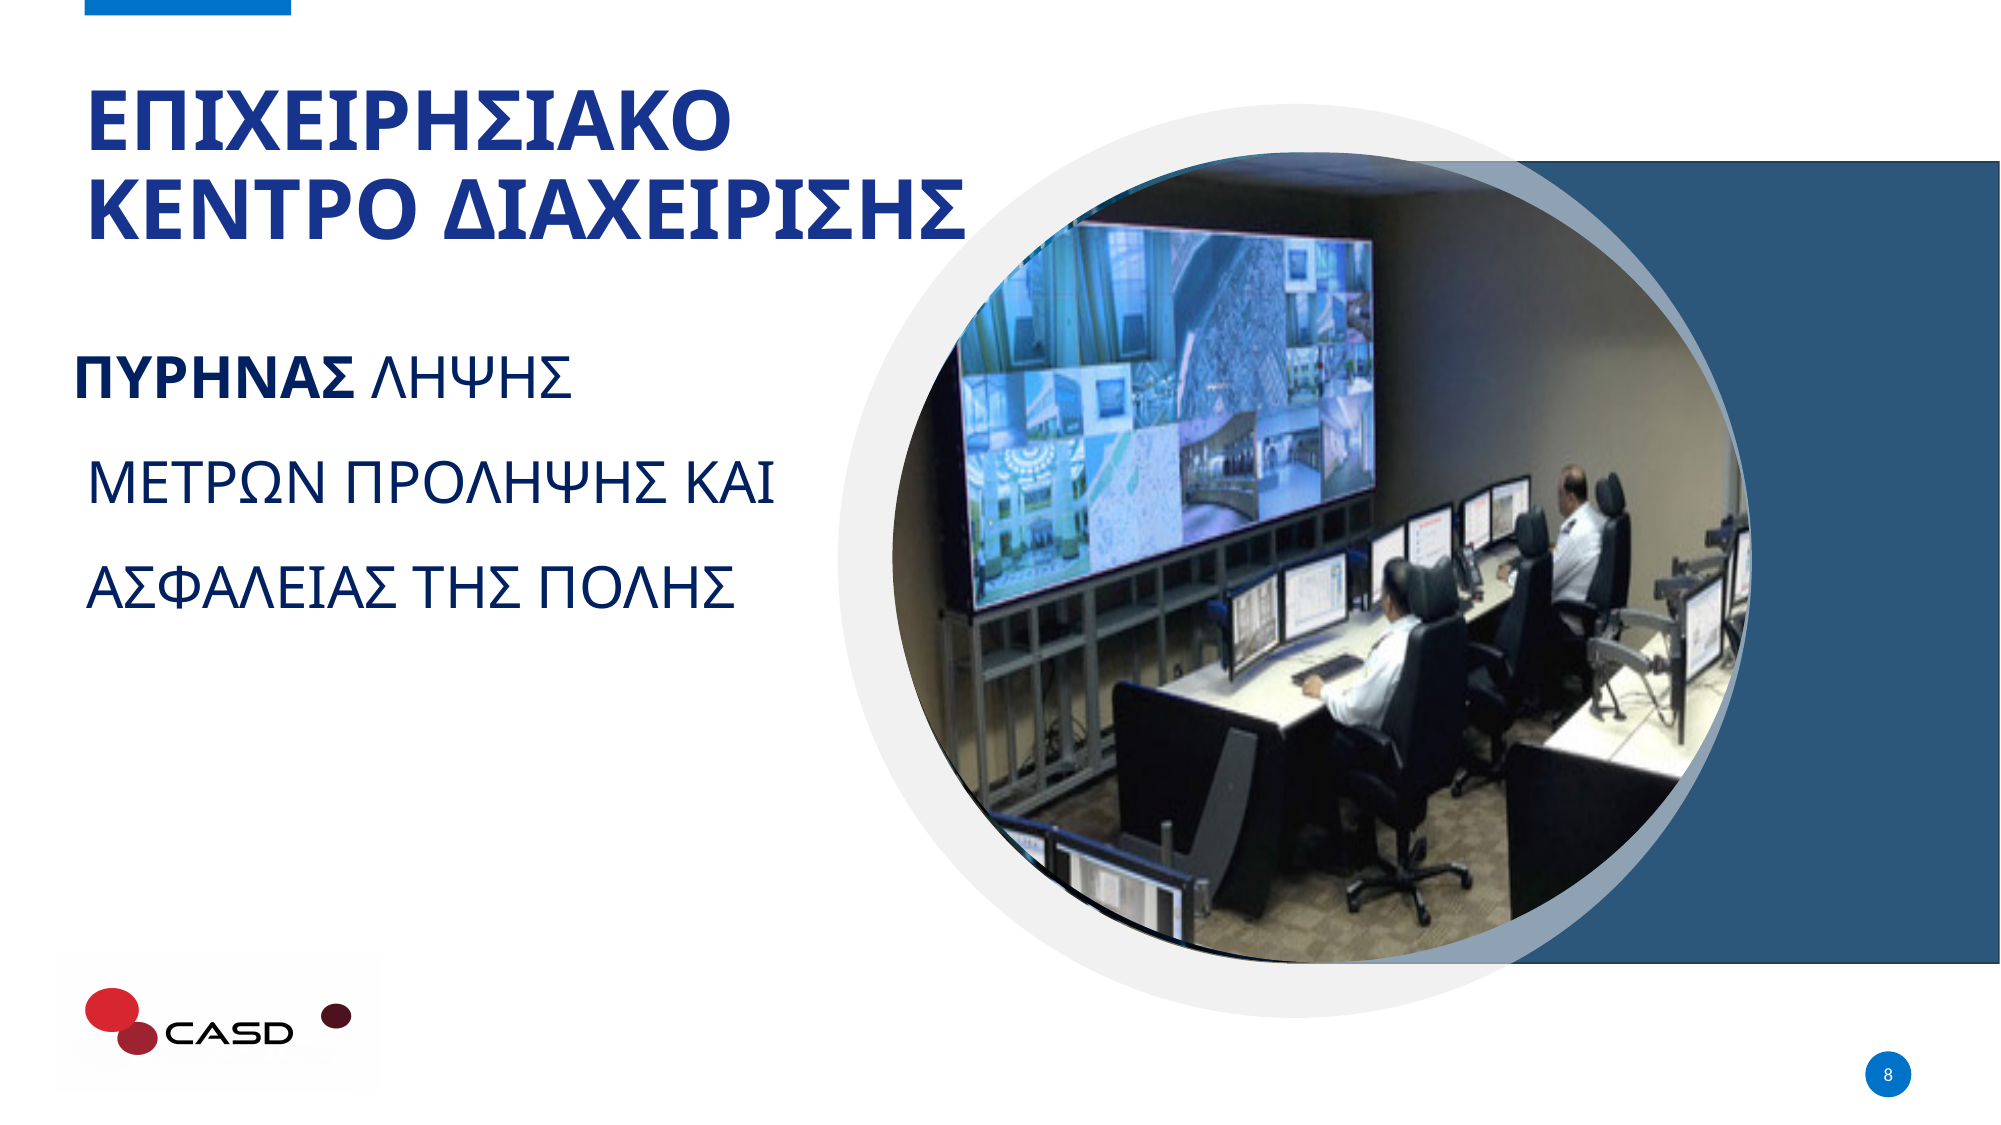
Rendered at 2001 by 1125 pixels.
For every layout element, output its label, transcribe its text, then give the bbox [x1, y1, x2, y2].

list ΠΥΡΗΝΑΣ ΛΗΨΗΣ ΜΕΤΡΩΝ ΠΡΟΛΗΨΗΣ ΚΑΙ ΑΣΦΑΛΕΙΑΣ ΤΗΣ ΠΟΛΗΣ [42, 305, 792, 1014]
title ΕΠΙΧΕΙΡΗΣΙΑΚΟ ΚΕΝΤΡΟ ΔΙΑΧΕΙΡΙΣΗΣ [84, 109, 985, 327]
slide_number 8 [1864, 1059, 1913, 1090]
picture [892, 152, 1750, 964]
picture [56, 956, 382, 1094]
